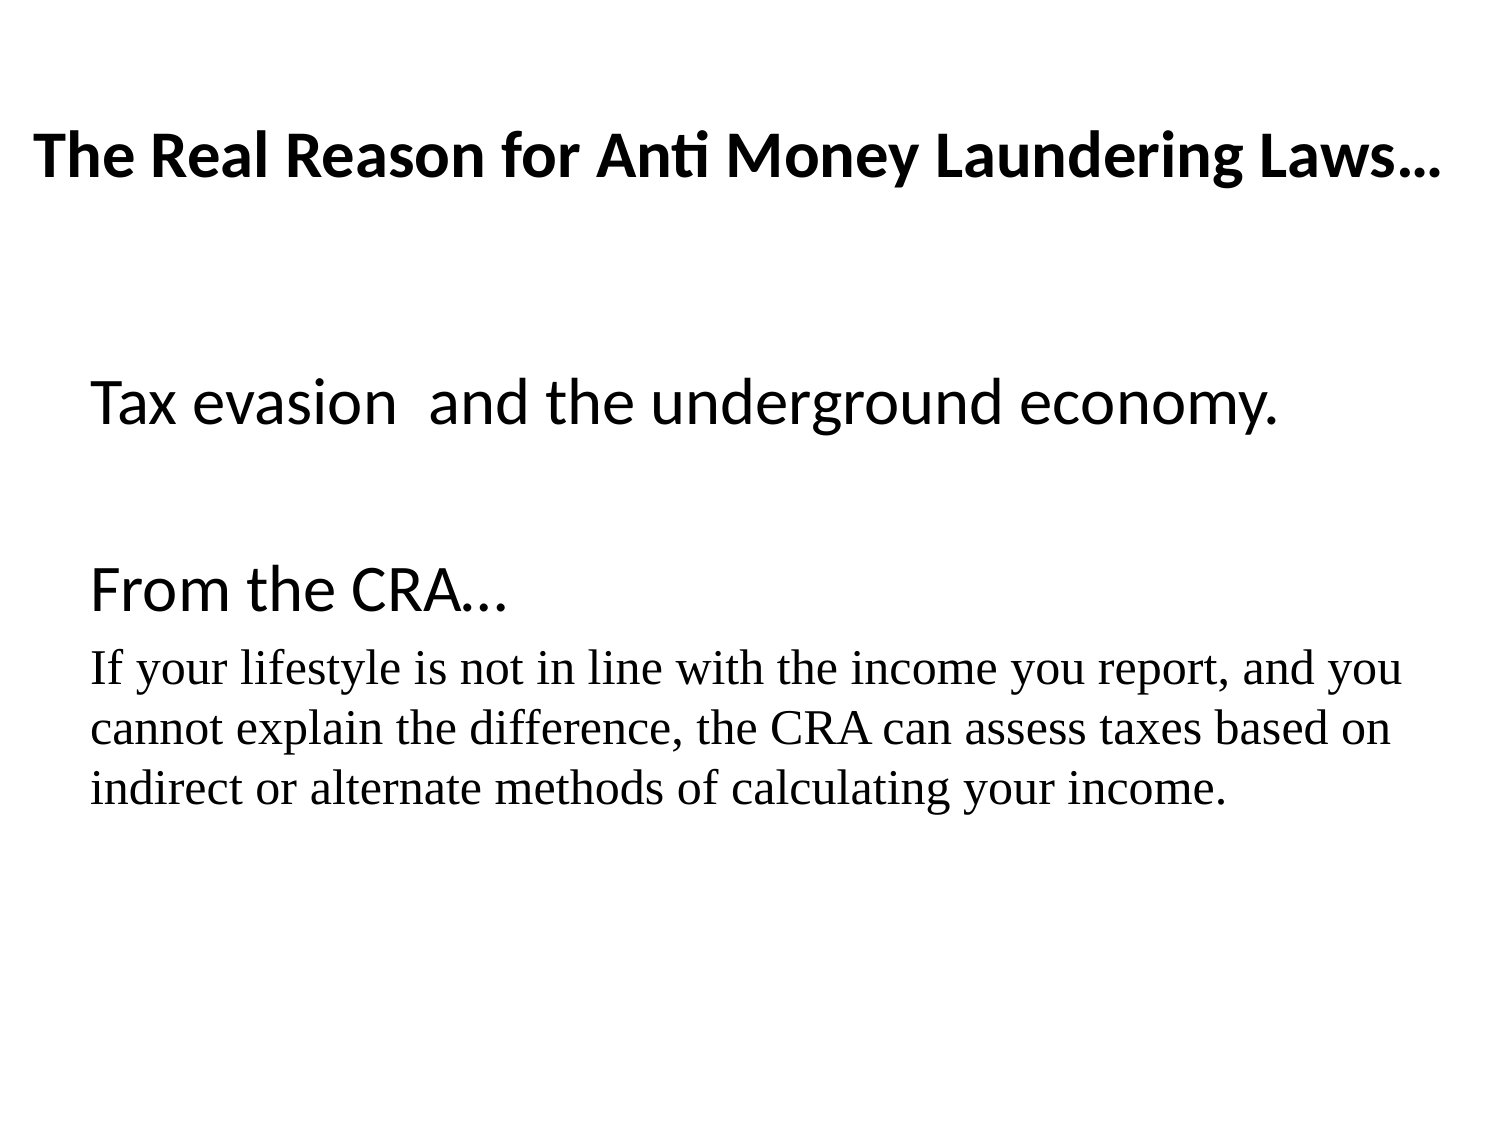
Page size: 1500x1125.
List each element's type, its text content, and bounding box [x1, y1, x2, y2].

title The Real Reason for Anti Money Laundering Laws… [18, 56, 1500, 245]
list Tax evasion and the underground economy. From the CRA… If your lifestyle is not in line with the income you report, and you cannot explain the difference, the CRA can assess taxes based on indirect or alternate methods of calculating your income. [75, 350, 1425, 948]
